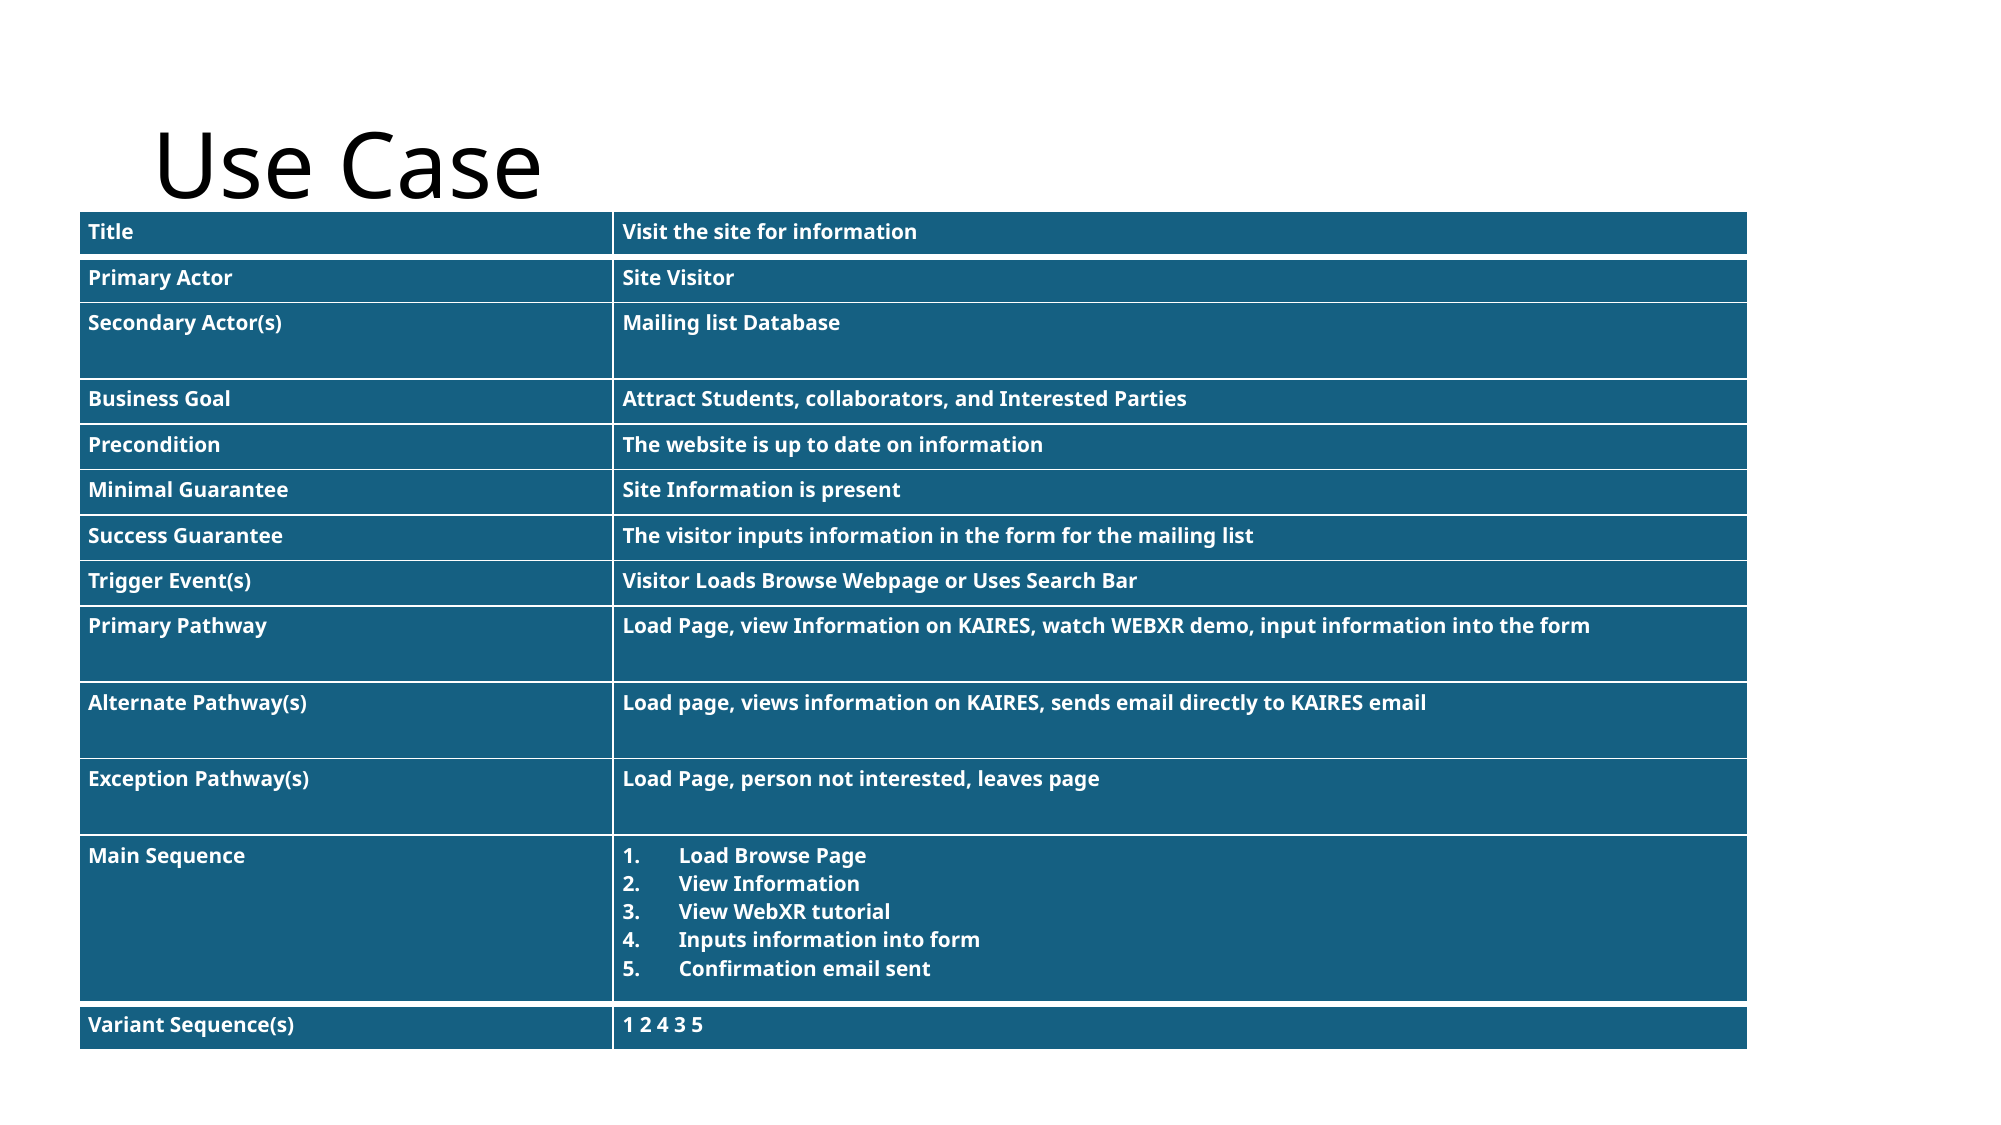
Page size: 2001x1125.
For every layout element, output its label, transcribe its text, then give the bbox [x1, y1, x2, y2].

table_cell Business Goal [80, 380, 612, 423]
table_cell Mailing list Database [614, 303, 1747, 378]
table_cell The visitor inputs information in the form for the mailing list [614, 516, 1747, 560]
table_cell Load page, views information on KAIRES, sends email directly to KAIRES email [614, 683, 1747, 758]
table_cell Load Page, view Information on KAIRES, watch WEBXR demo, input information into the form [614, 607, 1747, 681]
table_cell Variant Sequence(s) [80, 1007, 612, 1049]
table_cell Minimal Guarantee [80, 470, 612, 514]
title Use Case [137, 59, 1863, 278]
table_cell Success Guarantee [80, 516, 612, 560]
table_cell Primary Actor [80, 260, 612, 302]
table_cell Exception Pathway(s) [80, 759, 612, 834]
table_cell Alternate Pathway(s) [80, 683, 612, 758]
table_cell Attract Students, collaborators, and Interested Parties [614, 380, 1747, 423]
table_header Visit the site for information [614, 212, 1747, 254]
table_header Title [80, 212, 612, 254]
table_cell Primary Pathway [80, 607, 612, 681]
table_cell Main Sequence [80, 836, 612, 1001]
table_cell Visitor Loads Browse Webpage or Uses Search Bar [614, 561, 1747, 605]
table_cell 1 2 4 3 5 [614, 1007, 1747, 1049]
table_cell Load Page, person not interested, leaves page [614, 759, 1747, 834]
table_cell Precondition [80, 425, 612, 469]
table_cell Secondary Actor(s) [80, 303, 612, 378]
table_cell Load Browse Page View Information View WebXR tutorial Inputs information into form Confirmation email sent [614, 836, 1747, 1001]
table_cell Site Visitor [614, 260, 1747, 302]
table_cell Site Information is present [614, 470, 1747, 514]
table_cell Trigger Event(s) [80, 561, 612, 605]
table_cell The website is up to date on information [614, 425, 1747, 469]
